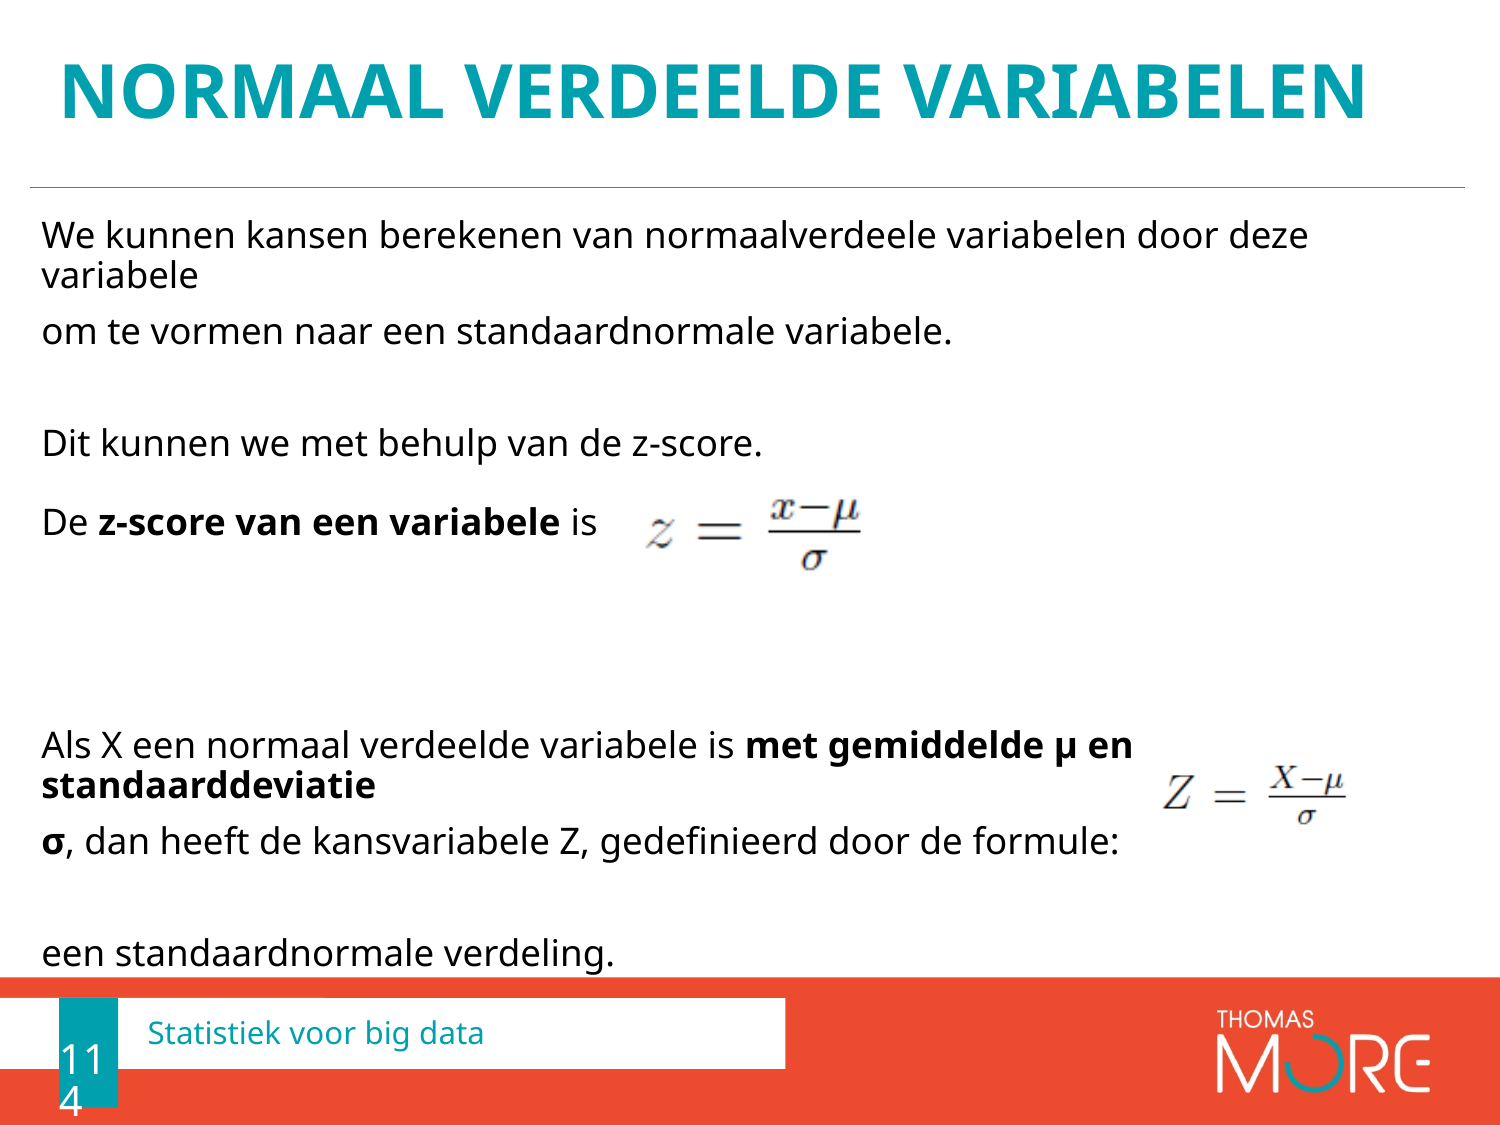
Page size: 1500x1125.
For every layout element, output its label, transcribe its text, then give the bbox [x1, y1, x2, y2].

picture [631, 467, 872, 606]
picture [1187, 998, 1459, 1122]
slide_number 114 [59, 998, 119, 1108]
footer Statistiek voor big data [123, 998, 786, 1069]
list We kunnen kansen berekenen van normaalverdeele variabelen door deze variabele om te vormen naar een standaardnormale variabele. Dit kunnen we met behulp van de z-score. De z-score van een variabele is Als X een normaal verdeelde variabele is met gemiddelde µ en standaarddeviatie σ, dan heeft de kansvariabele Z, gedefinieerd door de formule: een standaardnormale verdeling. [0, 188, 1500, 998]
title Normaal verdeelde variabelen [0, 0, 1500, 188]
picture [1151, 762, 1376, 853]
